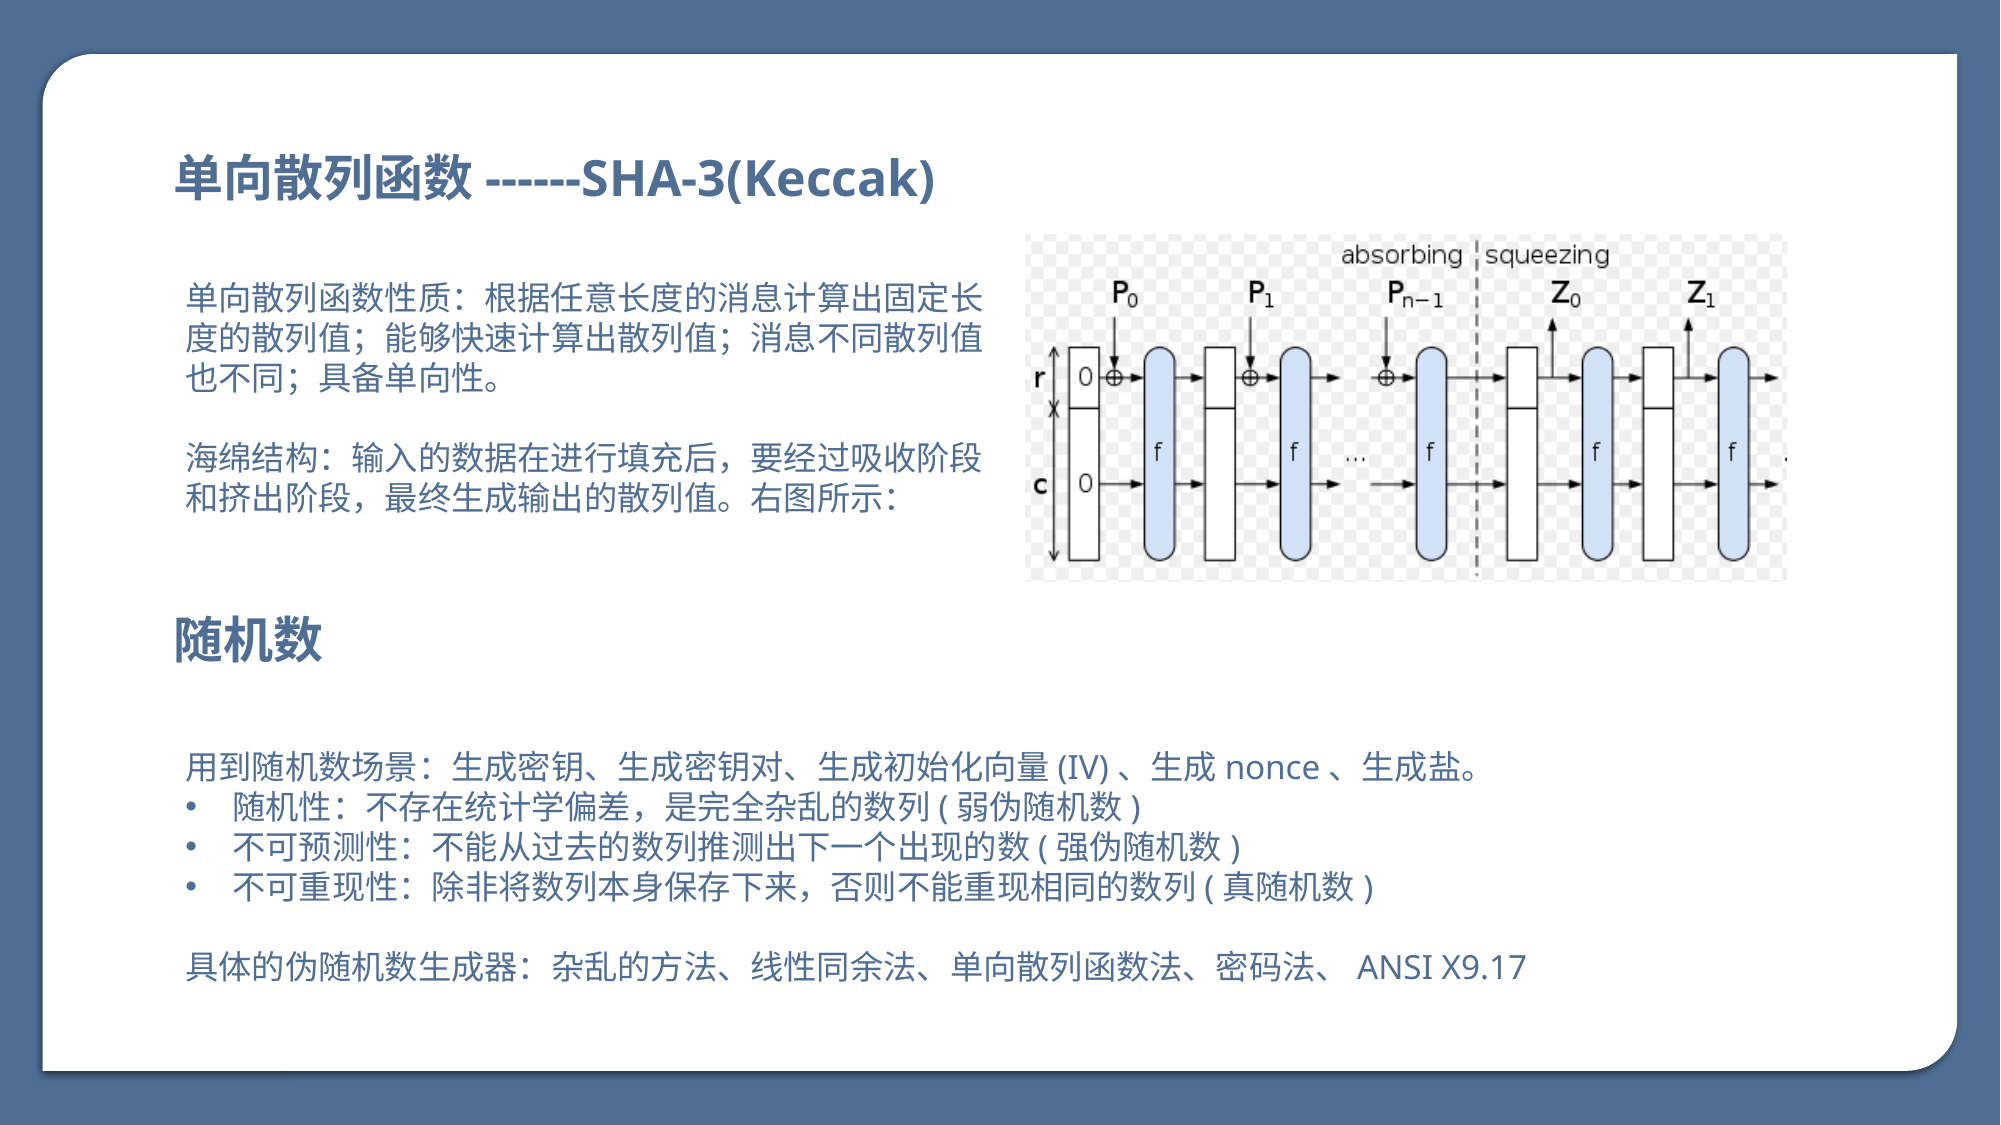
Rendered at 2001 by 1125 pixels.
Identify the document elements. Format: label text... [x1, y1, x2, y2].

text_box 随机数 [158, 601, 1061, 677]
text_box 单向散列函数性质：根据任意长度的消息计算出固定长度的散列值；能够快速计算出散列值；消息不同散列值也不同；具备单向性。 海绵结构：输入的数据在进行填充后，要经过吸收阶段和挤出阶段，最终生成输出的散列值。右图所示： [170, 269, 1025, 525]
text_box [42, 54, 1958, 1071]
text_box 单向散列函数------SHA-3(Keccak) [158, 138, 1061, 214]
text_box 用到随机数场景：生成密钥、生成密钥对、生成初始化向量(IV)、生成nonce、生成盐。 随机性：不存在统计学偏差，是完全杂乱的数列(弱伪随机数) 不可预测性：不能从过去的数列推测出下一个出现的数(强伪随机数) 不可重现性：除非将数列本身保存下来，否则不能重现相同的数列(真随机数) 具体的伪随机数生成器：杂乱的方法、线性同余法、单向散列函数法、密码法、ANSI X9.17 [170, 739, 1830, 994]
picture [1025, 234, 1787, 582]
